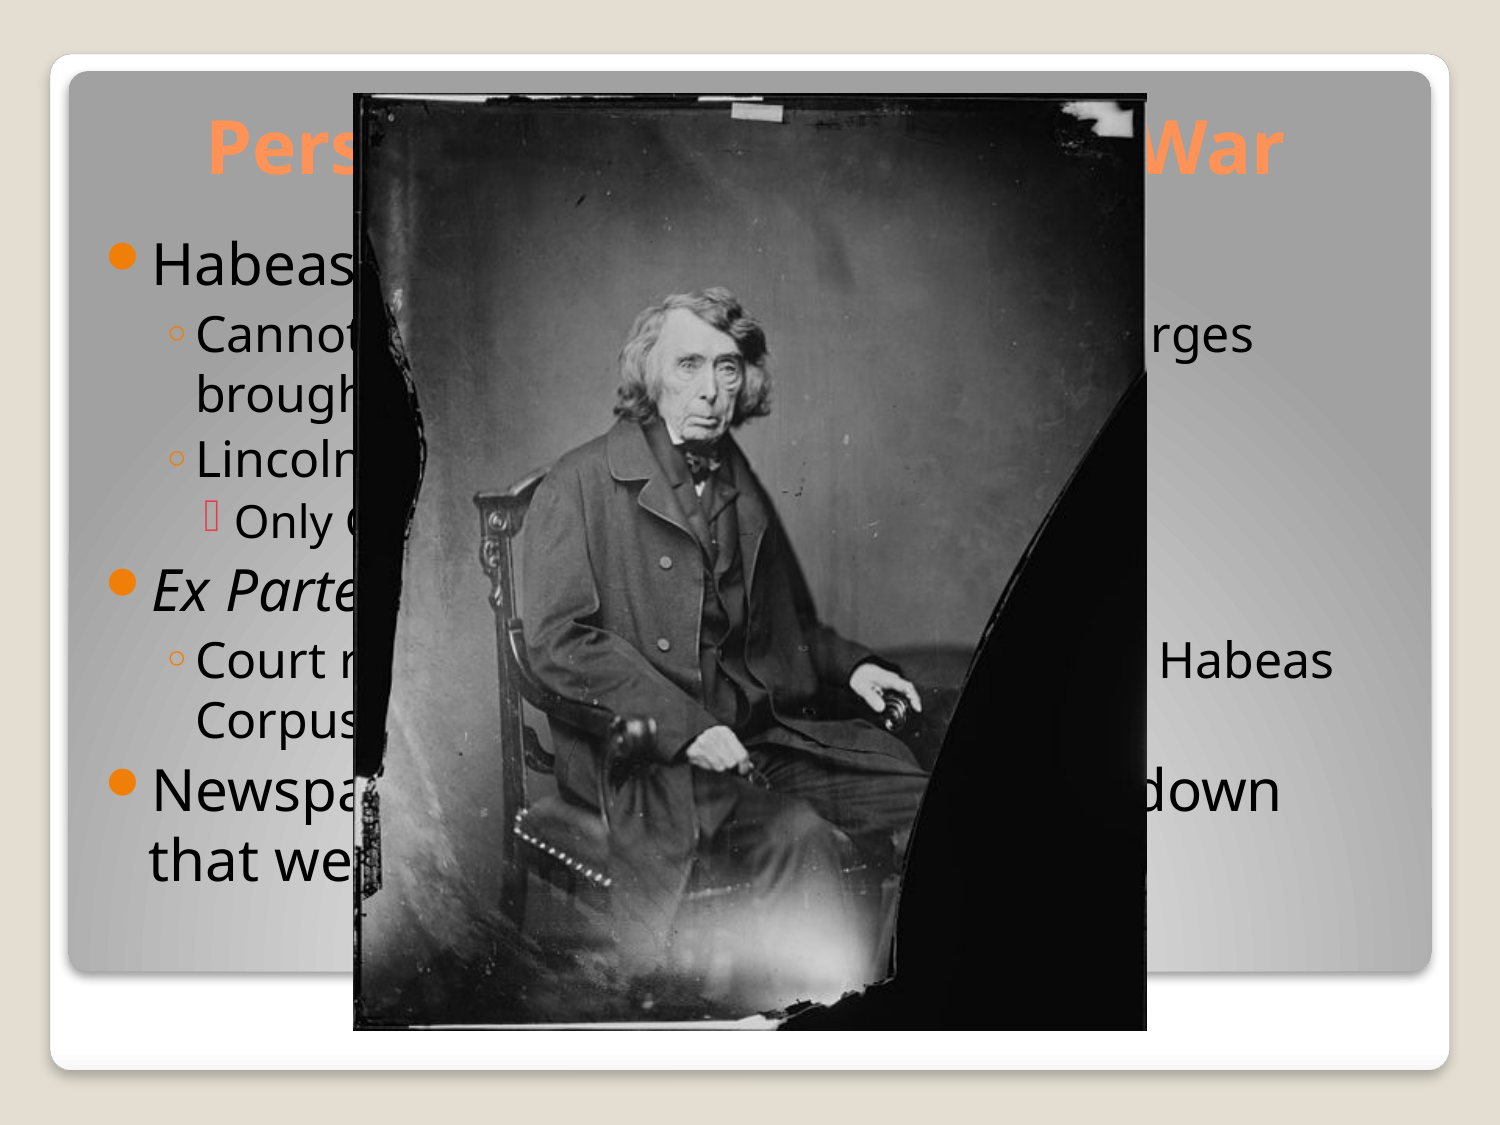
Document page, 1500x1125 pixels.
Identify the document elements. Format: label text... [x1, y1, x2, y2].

title Personal Liberties in the War [75, 24, 1418, 198]
picture [353, 93, 1147, 1032]
list Habeas Corpus: Cannot be held in jail without having charges brought against you Lincoln suspended Habeas Corpus Only Congress can suspend Ex Parte Merriman (1861): Court ruled President could not suspend Habeas Corpus, Lincoln ignored the decision Newspapers in Maryland were shut down that were critical of Lincoln [1153, 212, 1418, 987]
list Habeas Corpus: Cannot be held in jail without having charges brought against you Lincoln suspended Habeas Corpus Only Congress can suspend Ex Parte Merriman (1861): Court ruled President could not suspend Habeas Corpus, Lincoln ignored the decision Newspapers in Maryland were shut down that were critical of Lincoln [75, 212, 346, 987]
